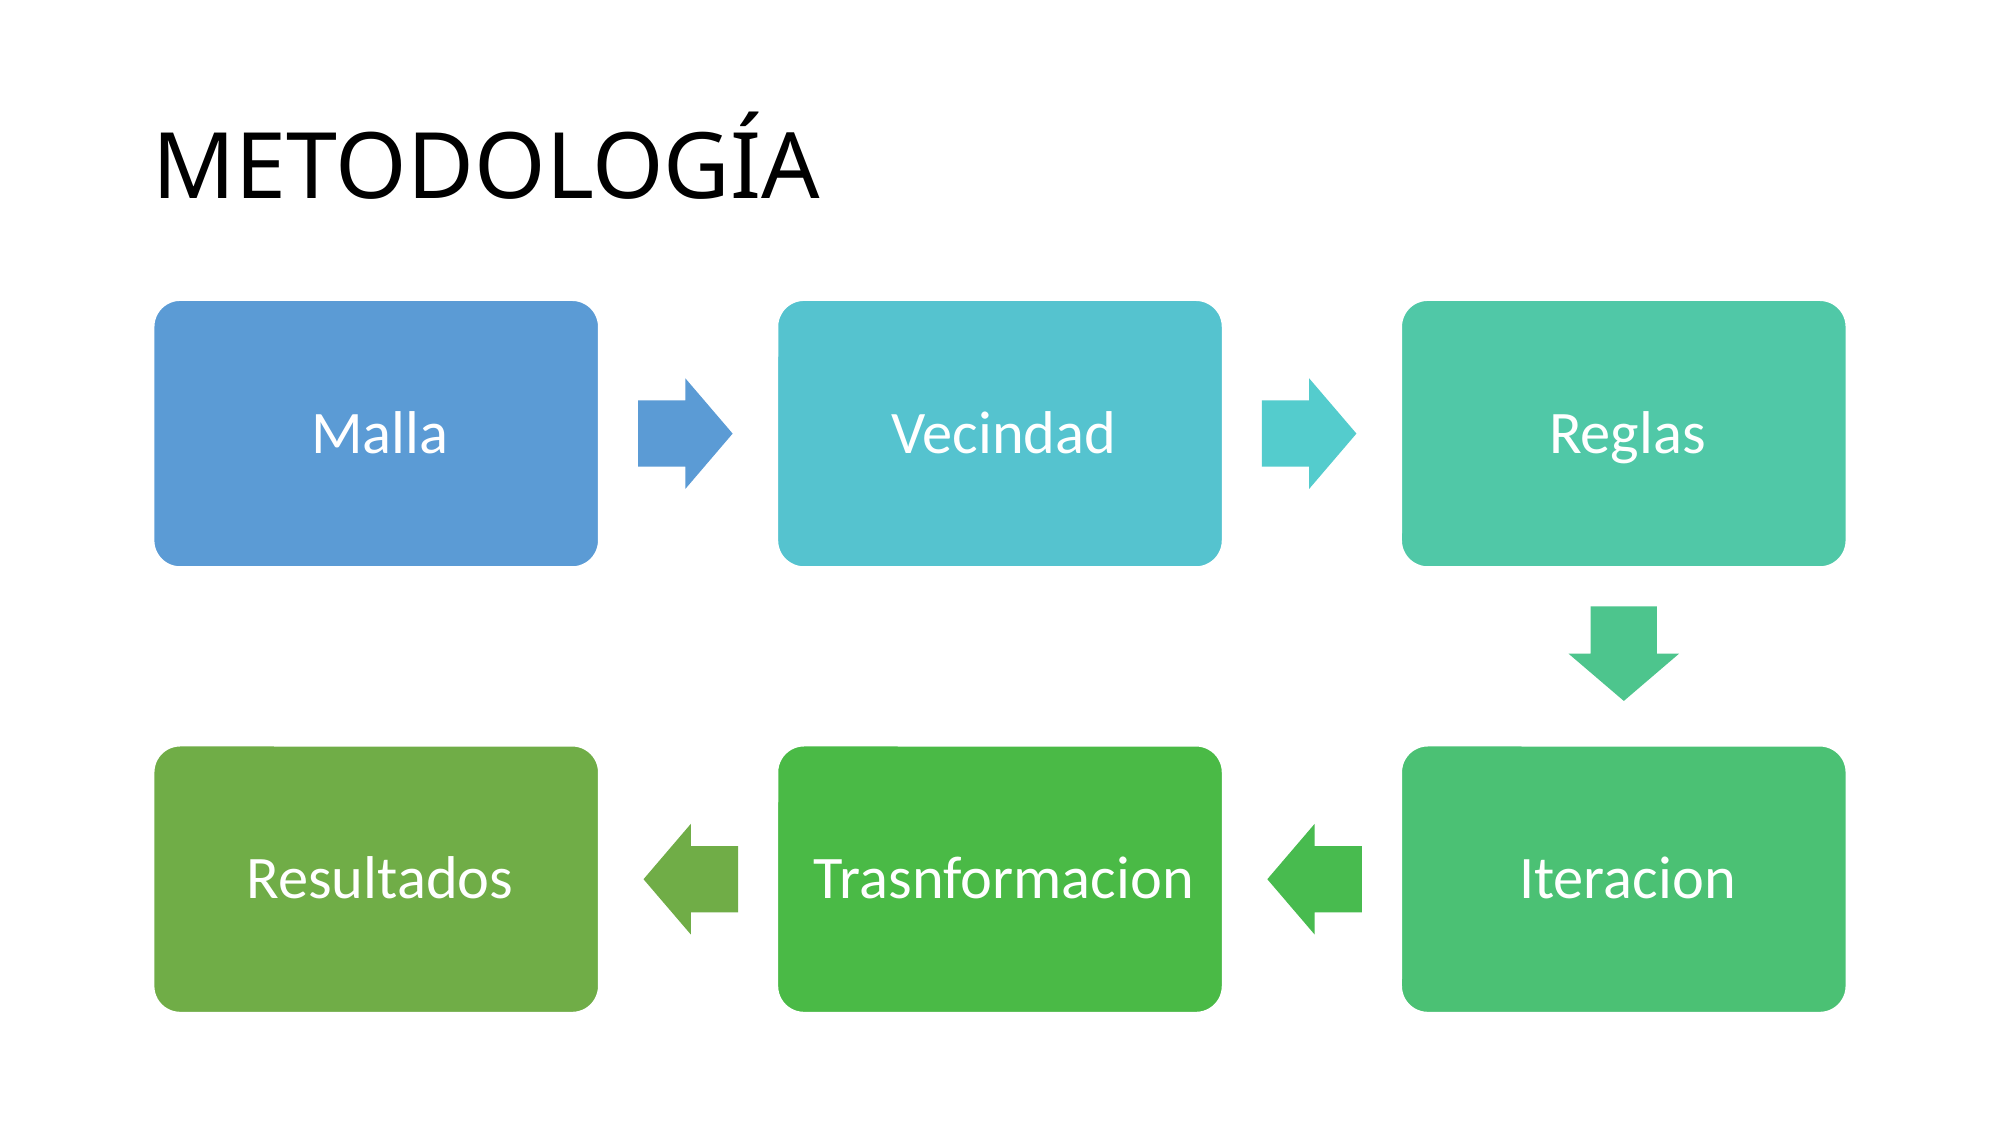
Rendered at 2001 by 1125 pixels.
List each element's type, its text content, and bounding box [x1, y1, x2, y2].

title METODOLOGÍA [137, 59, 1863, 278]
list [137, 299, 1863, 1014]
